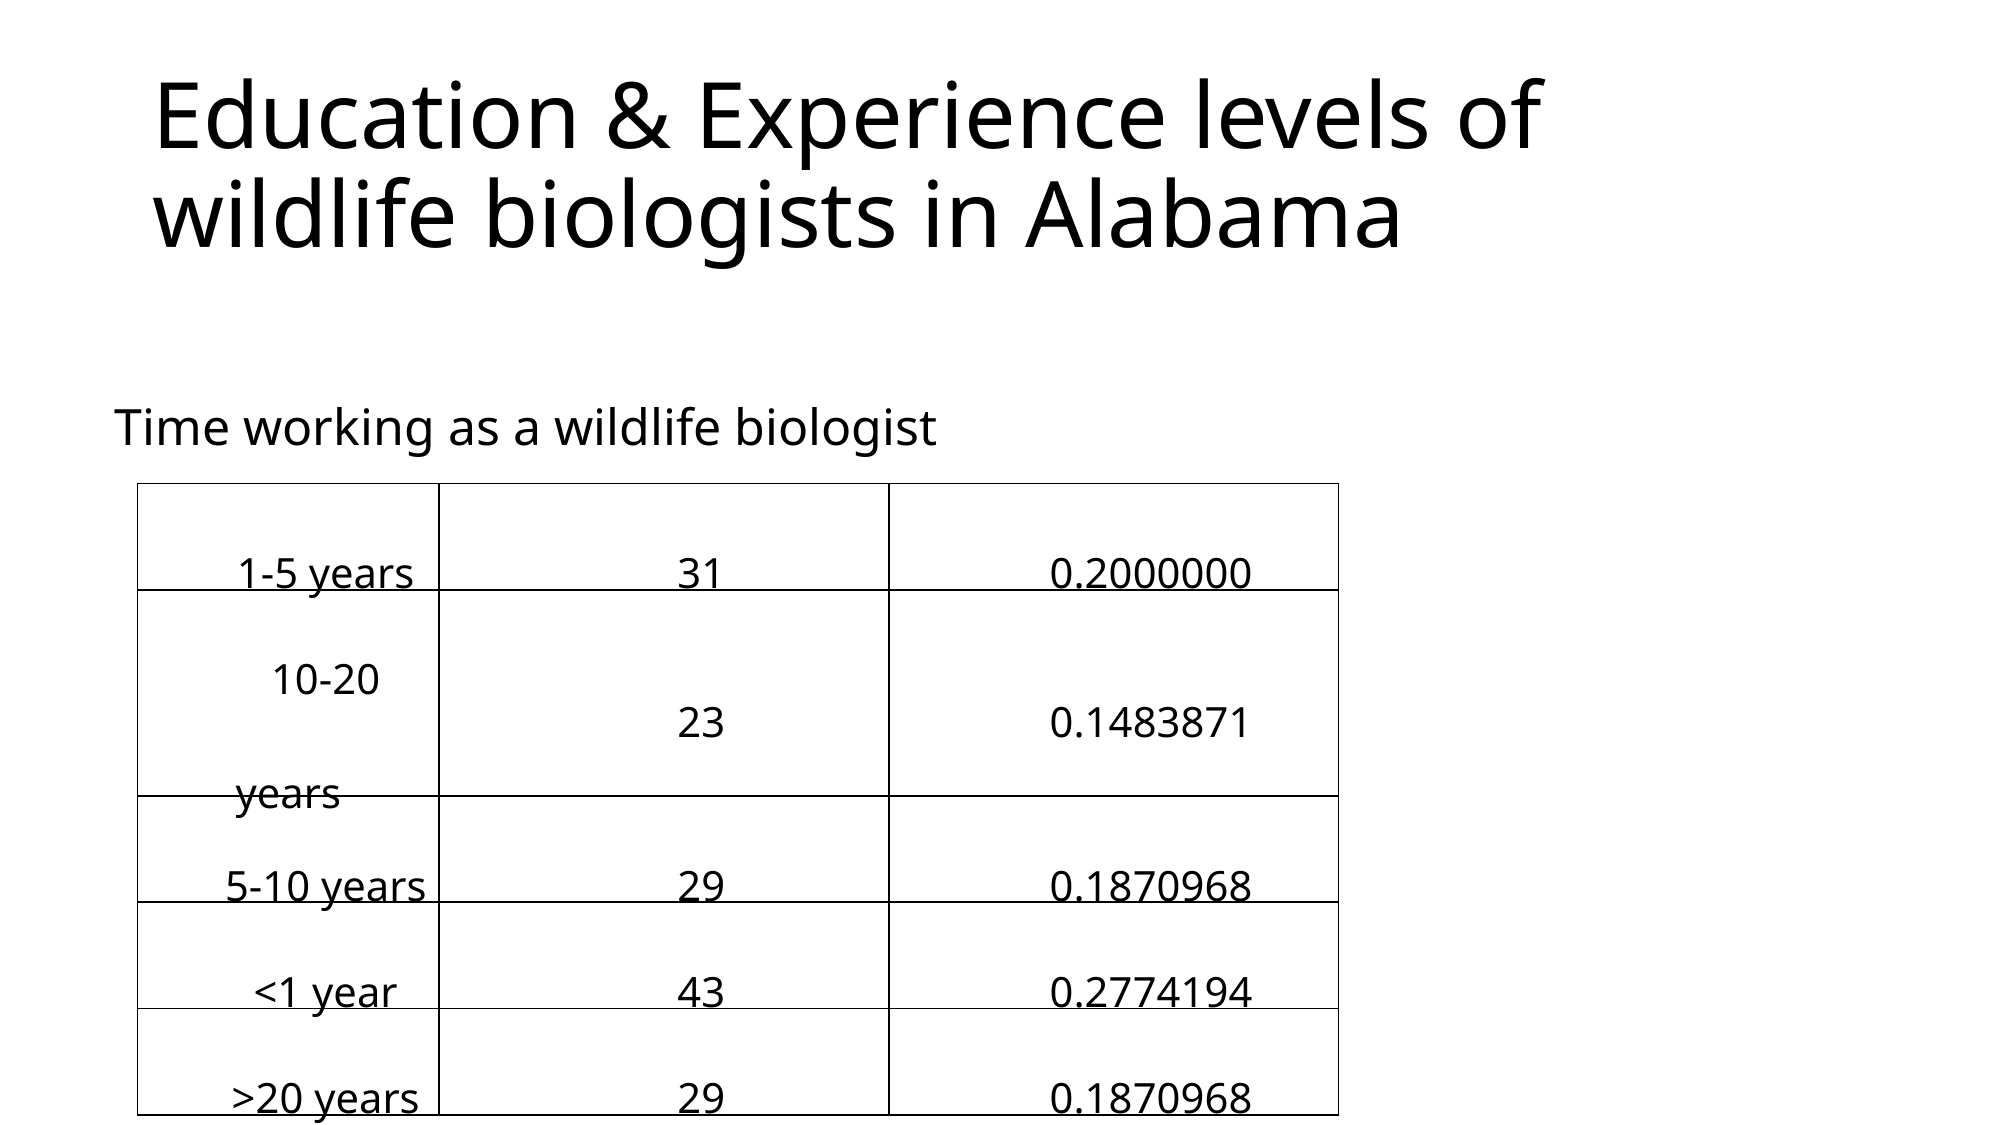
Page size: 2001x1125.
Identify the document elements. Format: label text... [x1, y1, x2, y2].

table_cell 23 [440, 591, 888, 795]
table_header 31 [440, 484, 888, 589]
table_cell <1 year [138, 903, 438, 1008]
table_cell 43 [440, 903, 888, 1008]
table_cell 0.2774194 [890, 903, 1338, 1008]
table_cell 29 [440, 1009, 888, 1114]
table_cell 10-20 years [138, 591, 438, 795]
title Education & Experience levels of wildlife biologists in Alabama [137, 59, 1863, 278]
table_cell 0.1483871 [890, 591, 1338, 795]
table_cell 29 [440, 797, 888, 901]
text_box Time working as a wildlife biologist [99, 387, 953, 463]
table_header 0.2000000 [890, 484, 1338, 589]
table_header 1-5 years [138, 484, 438, 589]
table_cell 5-10 years [138, 797, 438, 901]
table_cell 0.1870968 [890, 1009, 1338, 1114]
table_cell 0.1870968 [890, 797, 1338, 901]
table_cell >20 years [138, 1009, 438, 1114]
